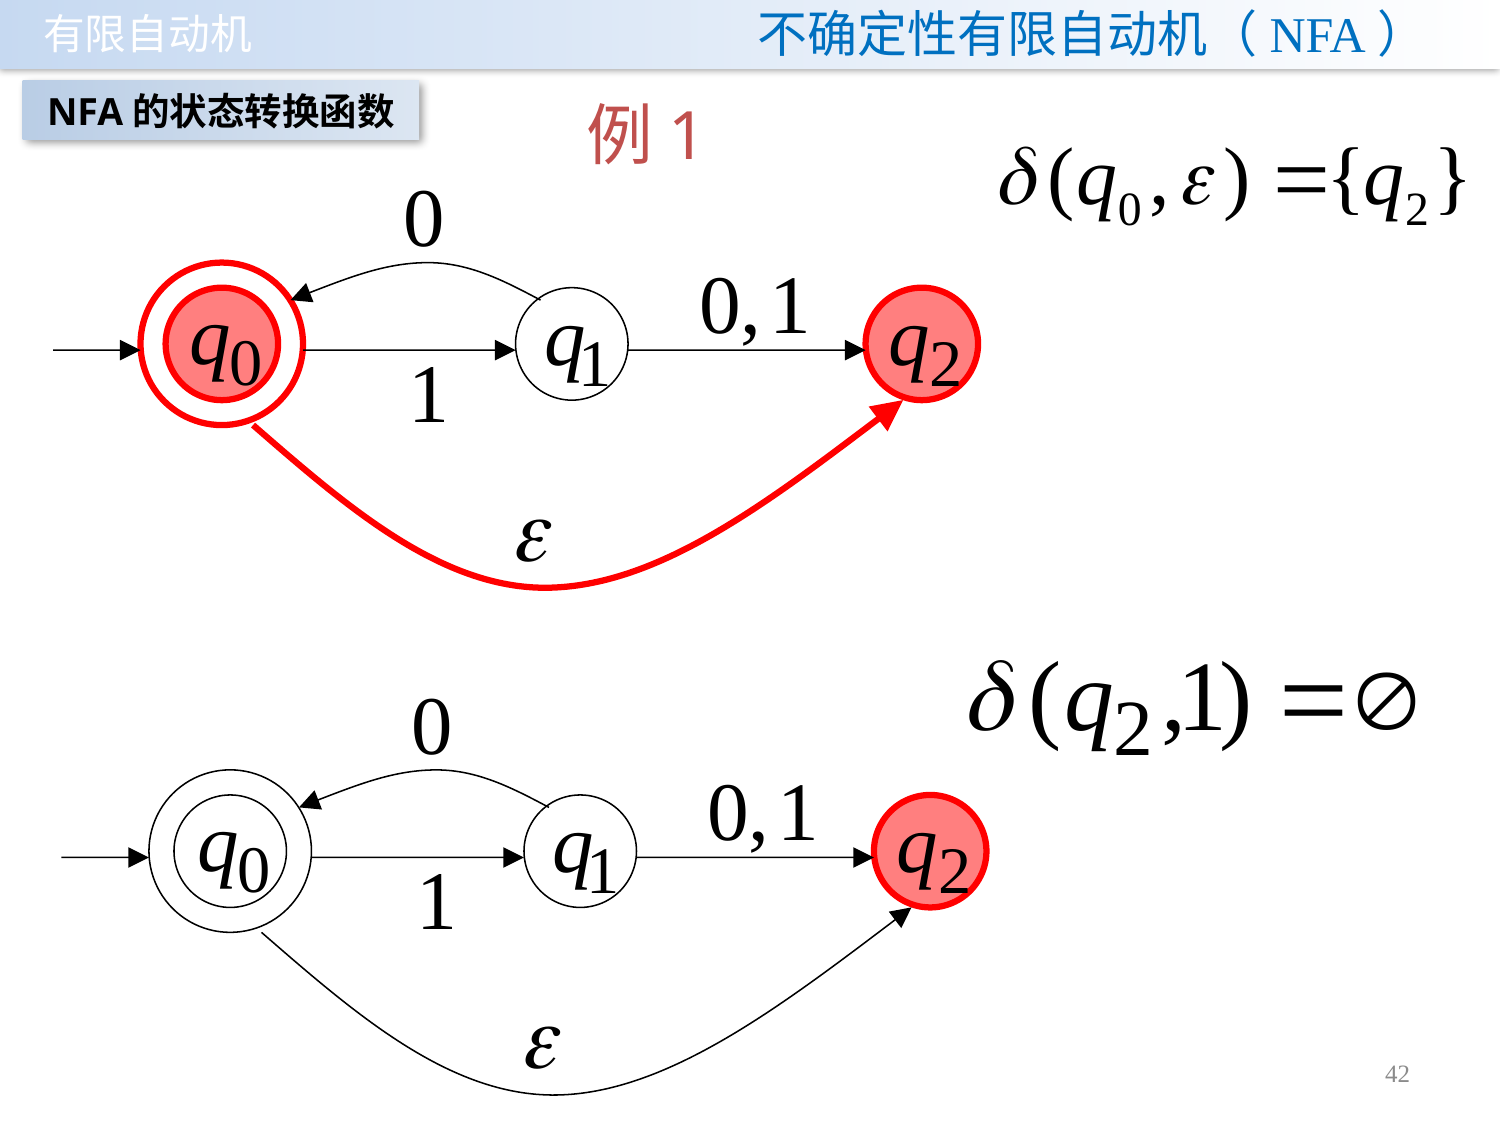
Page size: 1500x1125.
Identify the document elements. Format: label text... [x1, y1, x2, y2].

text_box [61, 691, 987, 1100]
slide_number 42 [1074, 1042, 1425, 1103]
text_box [963, 647, 1435, 761]
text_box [52, 184, 979, 592]
title 不确定性有限自动机（NFA） [702, 0, 1483, 67]
text_box 例1 [571, 85, 722, 181]
text_box NFA的状态转换函数 [22, 80, 420, 140]
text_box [986, 122, 1478, 247]
